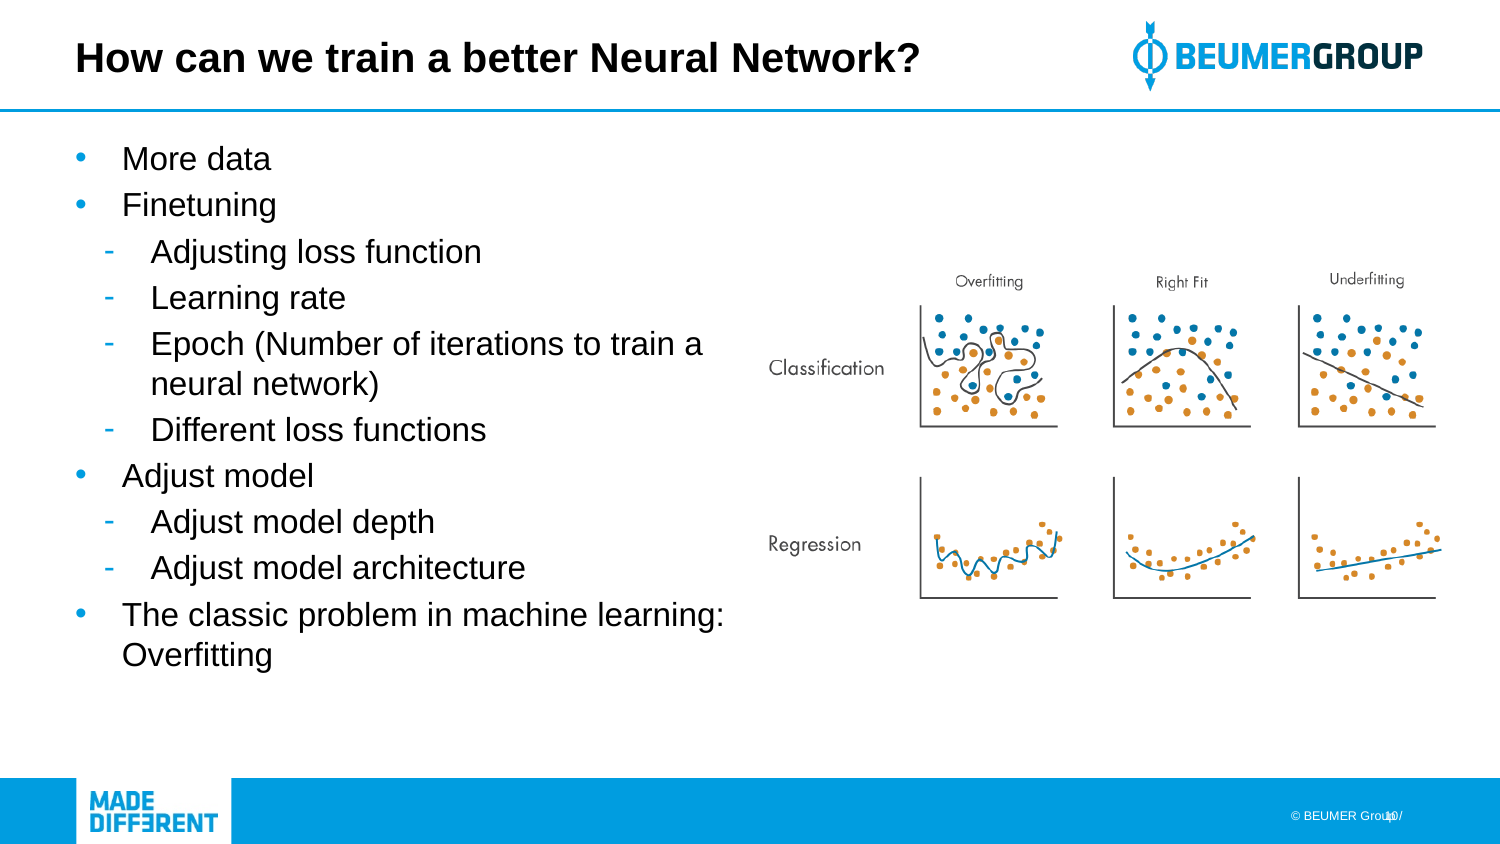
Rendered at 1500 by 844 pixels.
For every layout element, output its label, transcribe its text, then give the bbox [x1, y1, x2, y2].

list More data Finetuning Adjusting loss function Learning rate Epoch (Number of iterations to train a neural network) Different loss functions Adjust model Adjust model depth Adjust model architecture The classic problem in machine learning: Overfitting [75, 137, 739, 714]
picture [90, 791, 218, 832]
picture [213, 818, 218, 832]
picture [1127, 17, 1424, 95]
title How can we train a better Neural Network? [75, 0, 1127, 111]
picture [95, 818, 99, 829]
picture [96, 791, 103, 801]
picture [131, 795, 135, 806]
picture [737, 244, 1484, 640]
